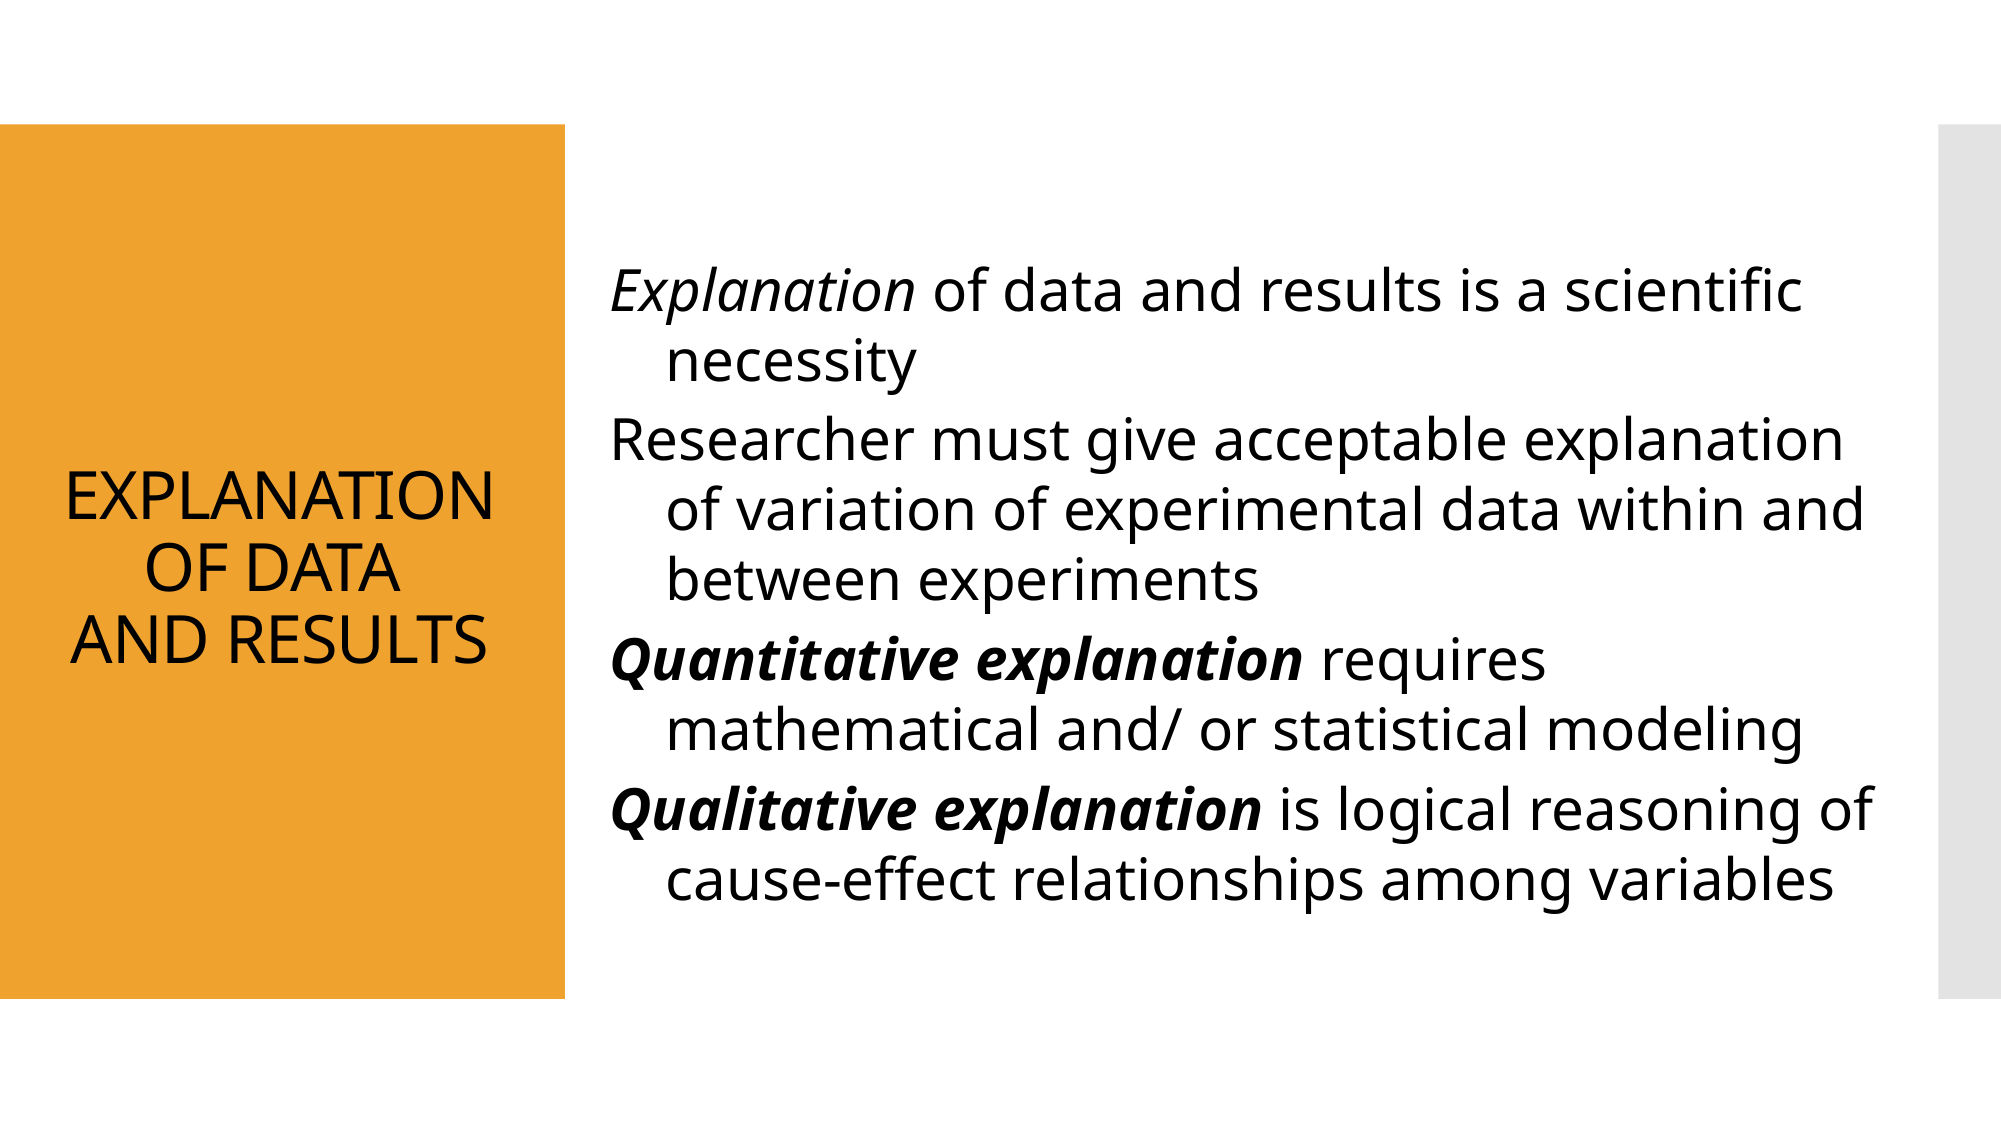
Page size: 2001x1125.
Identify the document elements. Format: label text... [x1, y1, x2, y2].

title EXPLANATION OF DATA AND RESULTS [0, 189, 561, 950]
list Explanation of data and results is a scientific necessity Researcher must give acceptable explanation of variation of experimental data within and between experiments Quantitative explanation requires mathematical and/ or statistical modeling Qualitative explanation is logical reasoning of cause-effect relationships among variables [594, 245, 1899, 1005]
